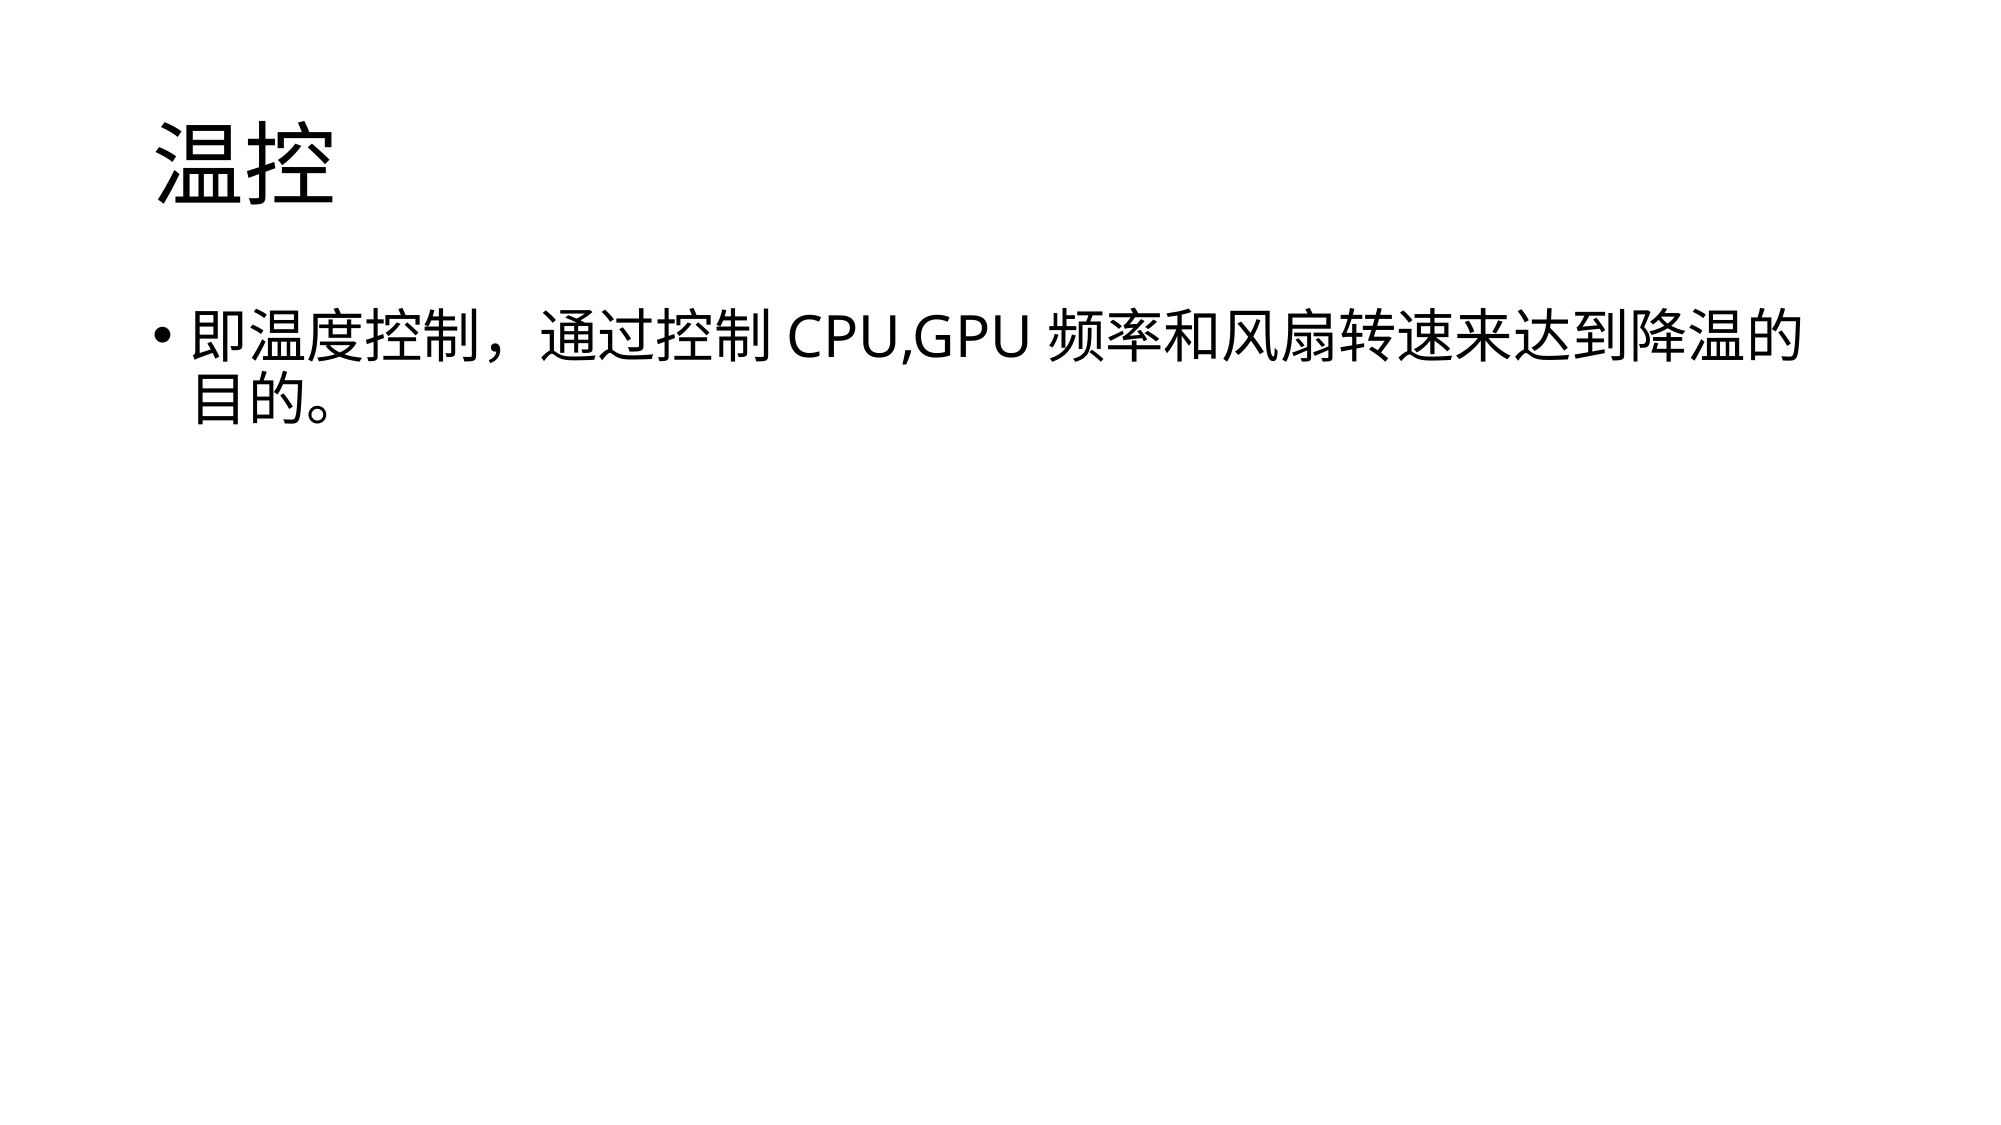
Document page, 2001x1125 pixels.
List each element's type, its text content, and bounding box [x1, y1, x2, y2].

title 温控 [137, 59, 1863, 278]
list 即温度控制，通过控制CPU,GPU频率和风扇转速来达到降温的目的。 [137, 299, 1863, 1014]
